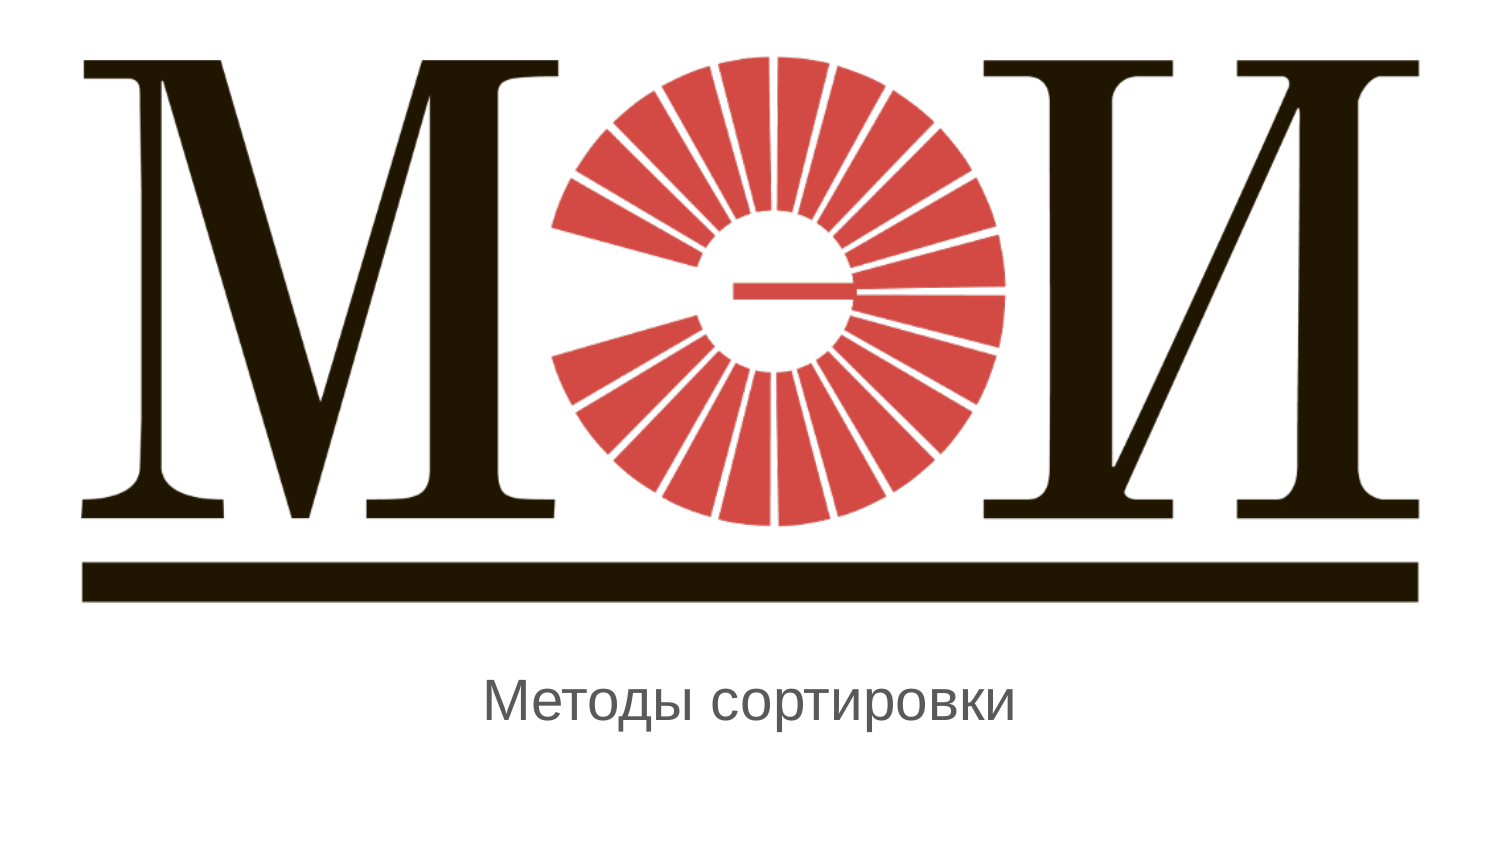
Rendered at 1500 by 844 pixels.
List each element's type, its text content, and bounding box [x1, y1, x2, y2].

picture [79, 55, 1421, 603]
subtitle Методы сортировки [51, 652, 1449, 783]
